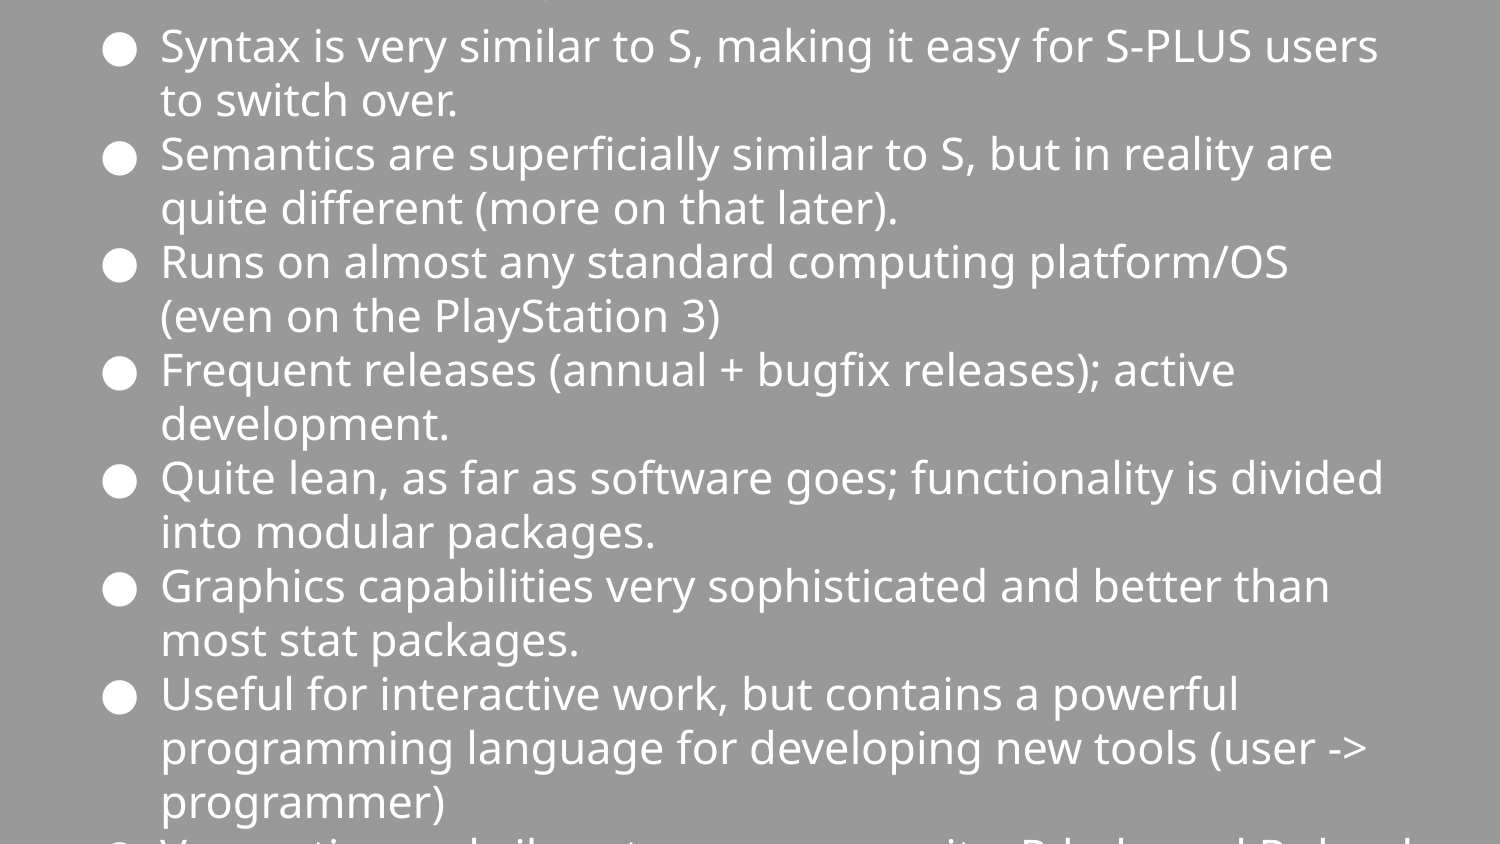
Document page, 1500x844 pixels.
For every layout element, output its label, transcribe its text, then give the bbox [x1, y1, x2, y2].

title R Features: Syntax is very similar to S, making it easy for S-PLUS users to switch over. Semantics are superficially similar to S, but in reality are quite different (more on that later). Runs on almost any standard computing platform/OS (even on the PlayStation 3) Frequent releases (annual + bugfix releases); active development. Quite lean, as far as software goes; functionality is divided into modular packages. Graphics capabilities very sophisticated and better than most stat packages. Useful for interactive work, but contains a powerful programming language for developing new tools (user -> programmer) Very active and vibrant user community; R-help and R-devel mailing lists and Stack Overflow [70, 57, 1430, 787]
